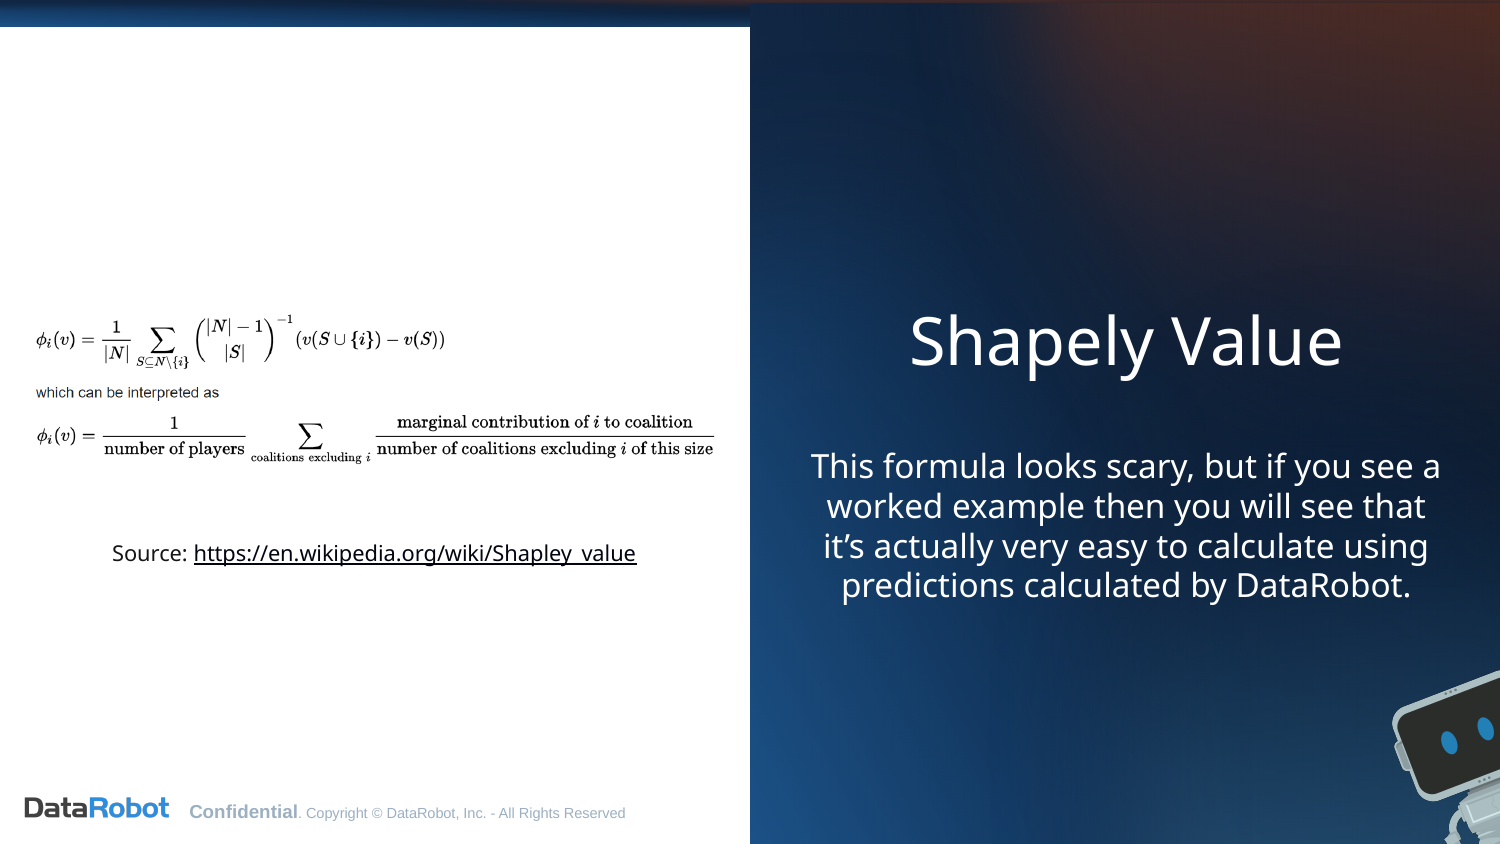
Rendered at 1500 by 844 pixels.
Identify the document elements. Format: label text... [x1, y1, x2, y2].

list Source: https://en.wikipedia.org/wiki/Shapley_value [62, 491, 692, 635]
picture [24, 797, 169, 818]
subtitle This formula looks scary, but if you see a worked example then you will see that it’s actually very easy to calculate using predictions calculated by DataRobot. [794, 429, 1459, 795]
picture [27, 305, 728, 482]
picture [0, 0, 1500, 844]
title Shapely Value [794, 7, 1459, 394]
